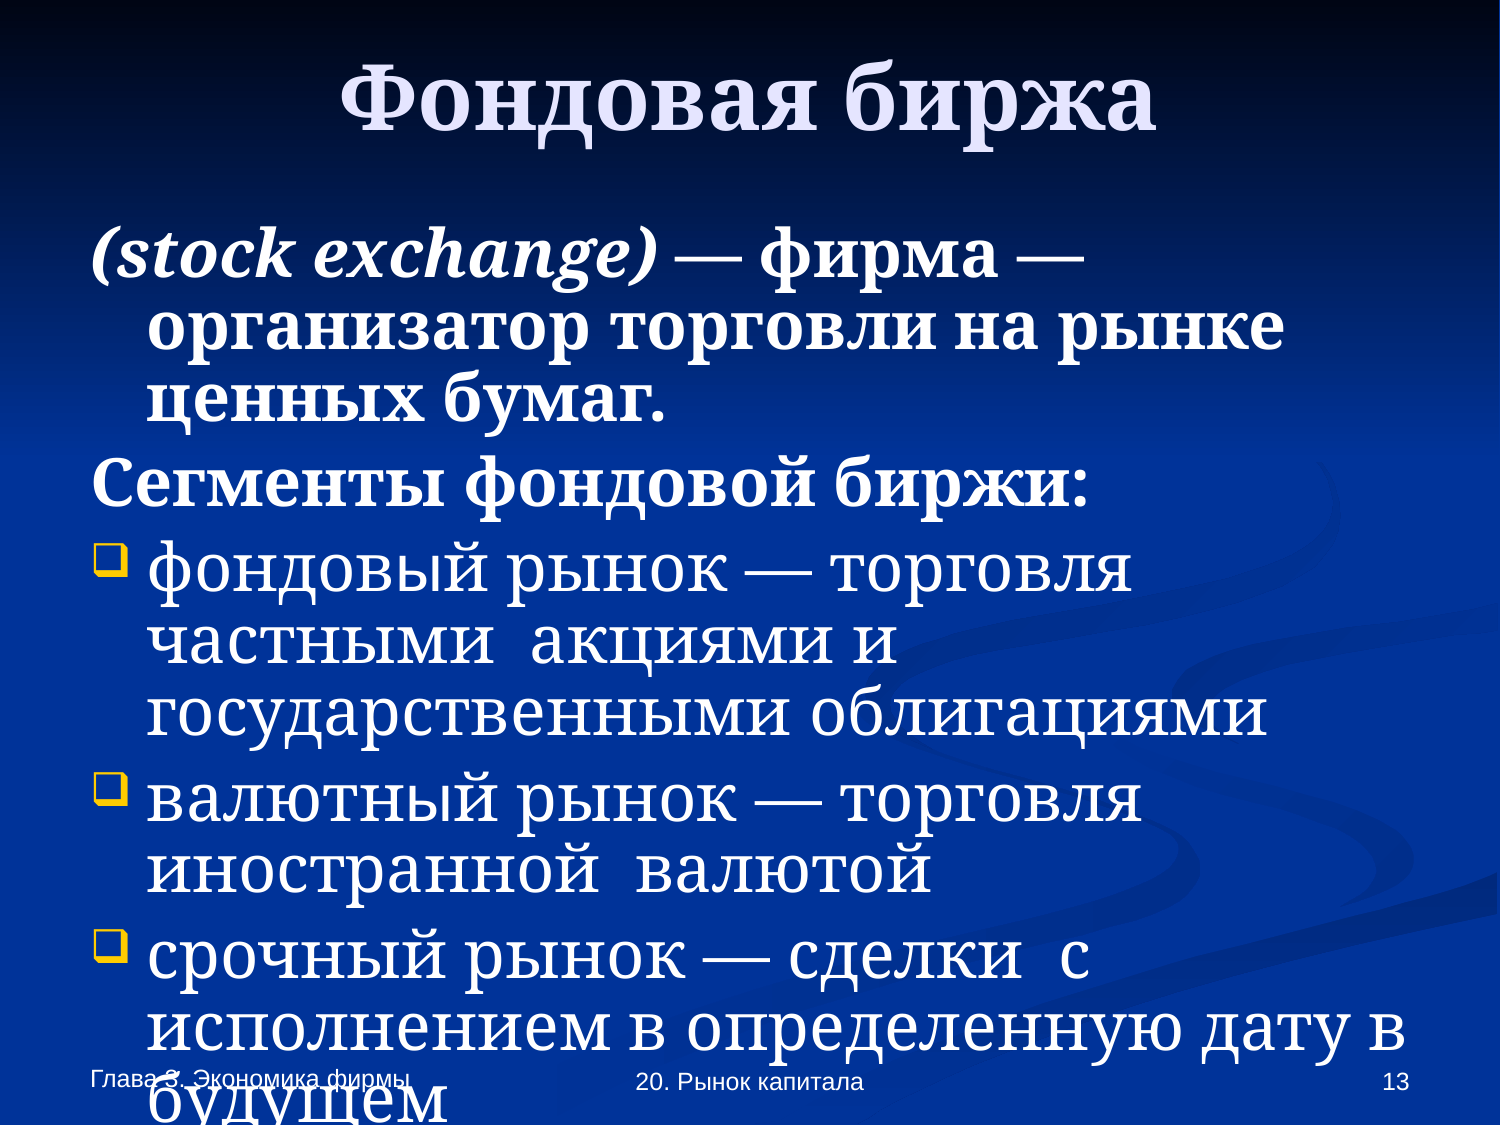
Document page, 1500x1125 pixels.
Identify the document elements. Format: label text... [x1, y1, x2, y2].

slide_number Глава 3. Экономика фирмы [75, 1062, 512, 1100]
title Фондовая биржа [75, 0, 1425, 188]
list (stock exchange) — фирма — организатор торговли на рынке ценных бумаг. Сегменты фондовой биржи: фондовый рынок — торговля частными акциями и государственными облигациями валютный рынок — торговля иностранной валютой срочный рынок — сделки с исполнением в определенную дату в будущем [75, 212, 1463, 1050]
footer 20. Рынок капитала [512, 1062, 988, 1104]
slide_number 13 [1074, 1074, 1425, 1104]
